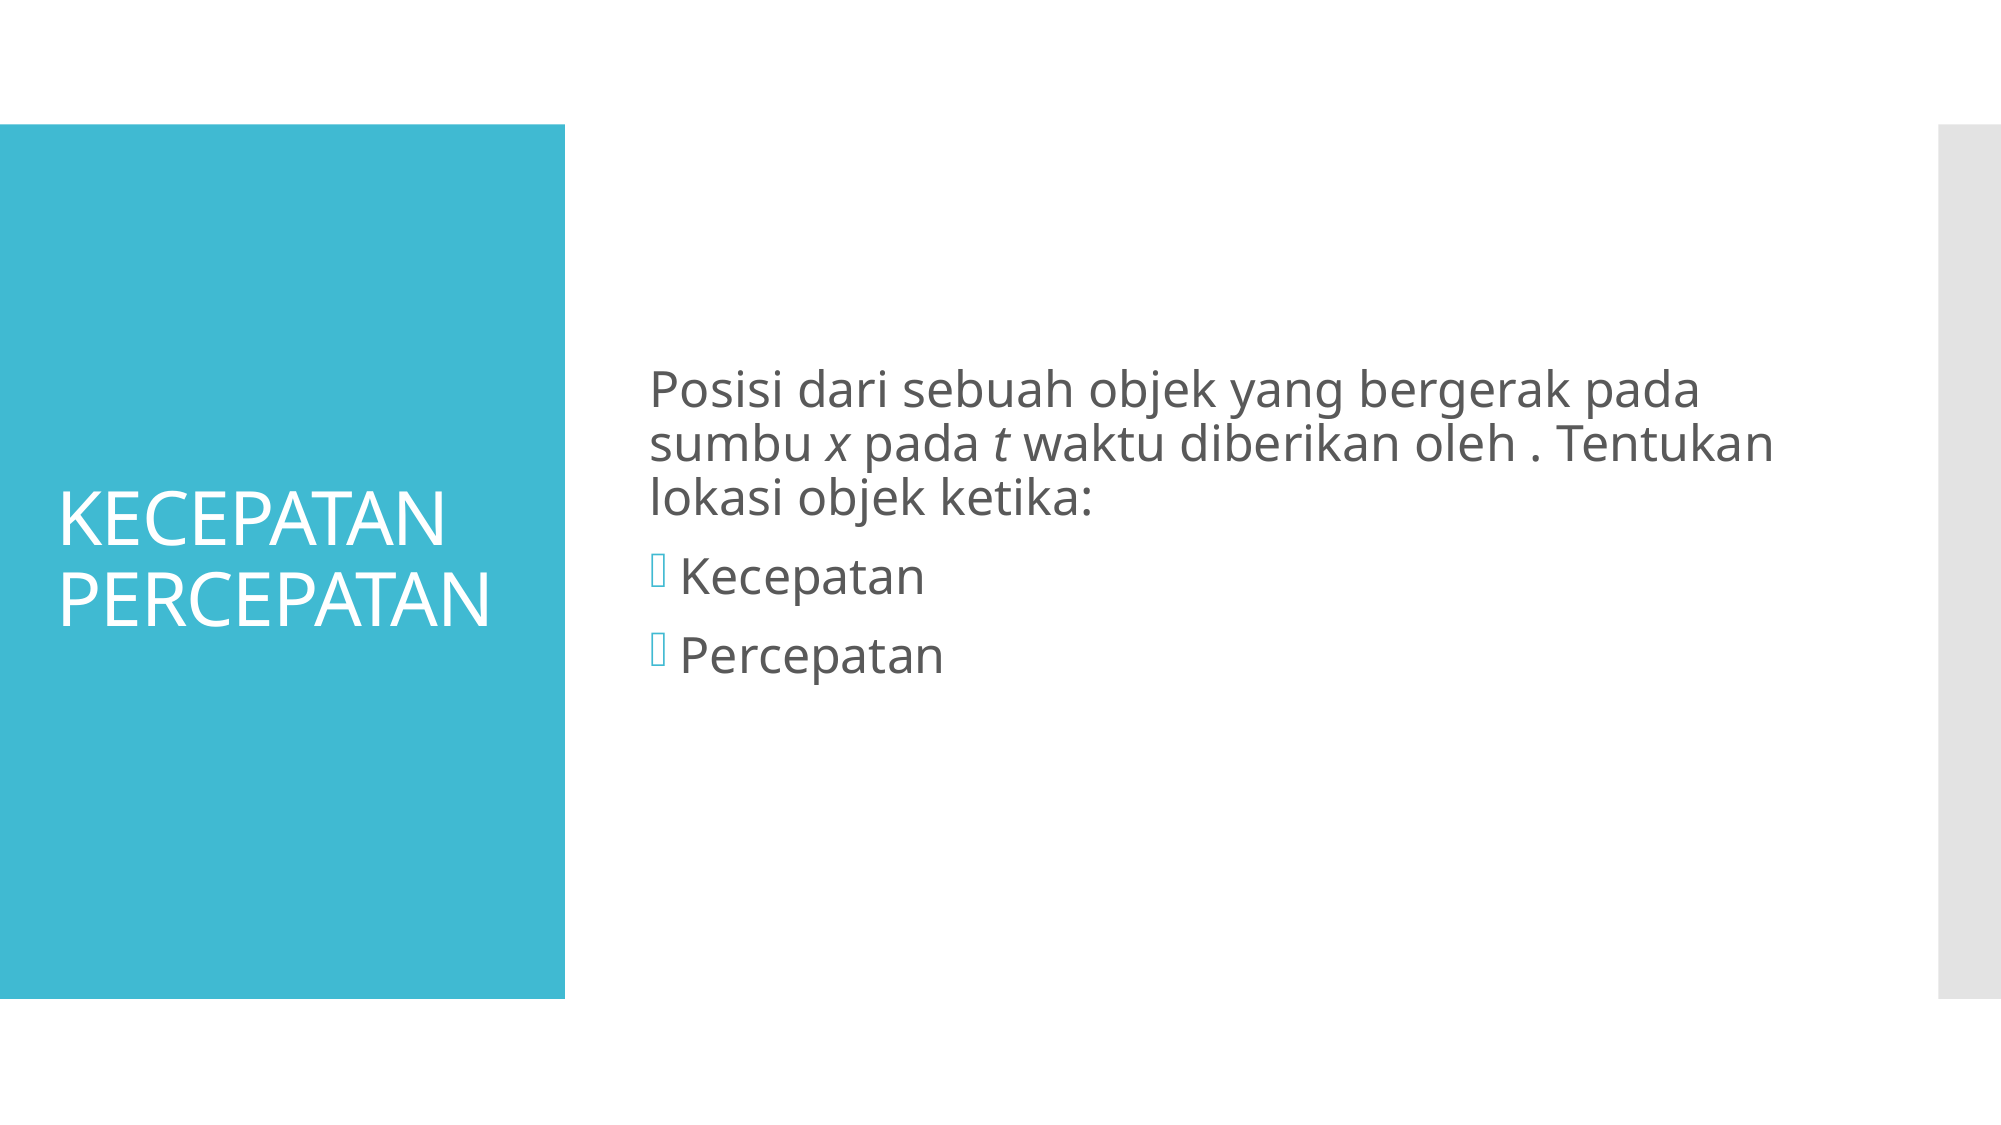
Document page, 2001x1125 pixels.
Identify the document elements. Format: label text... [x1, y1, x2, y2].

title KECEPATAN PERCEPATAN [41, 184, 525, 940]
